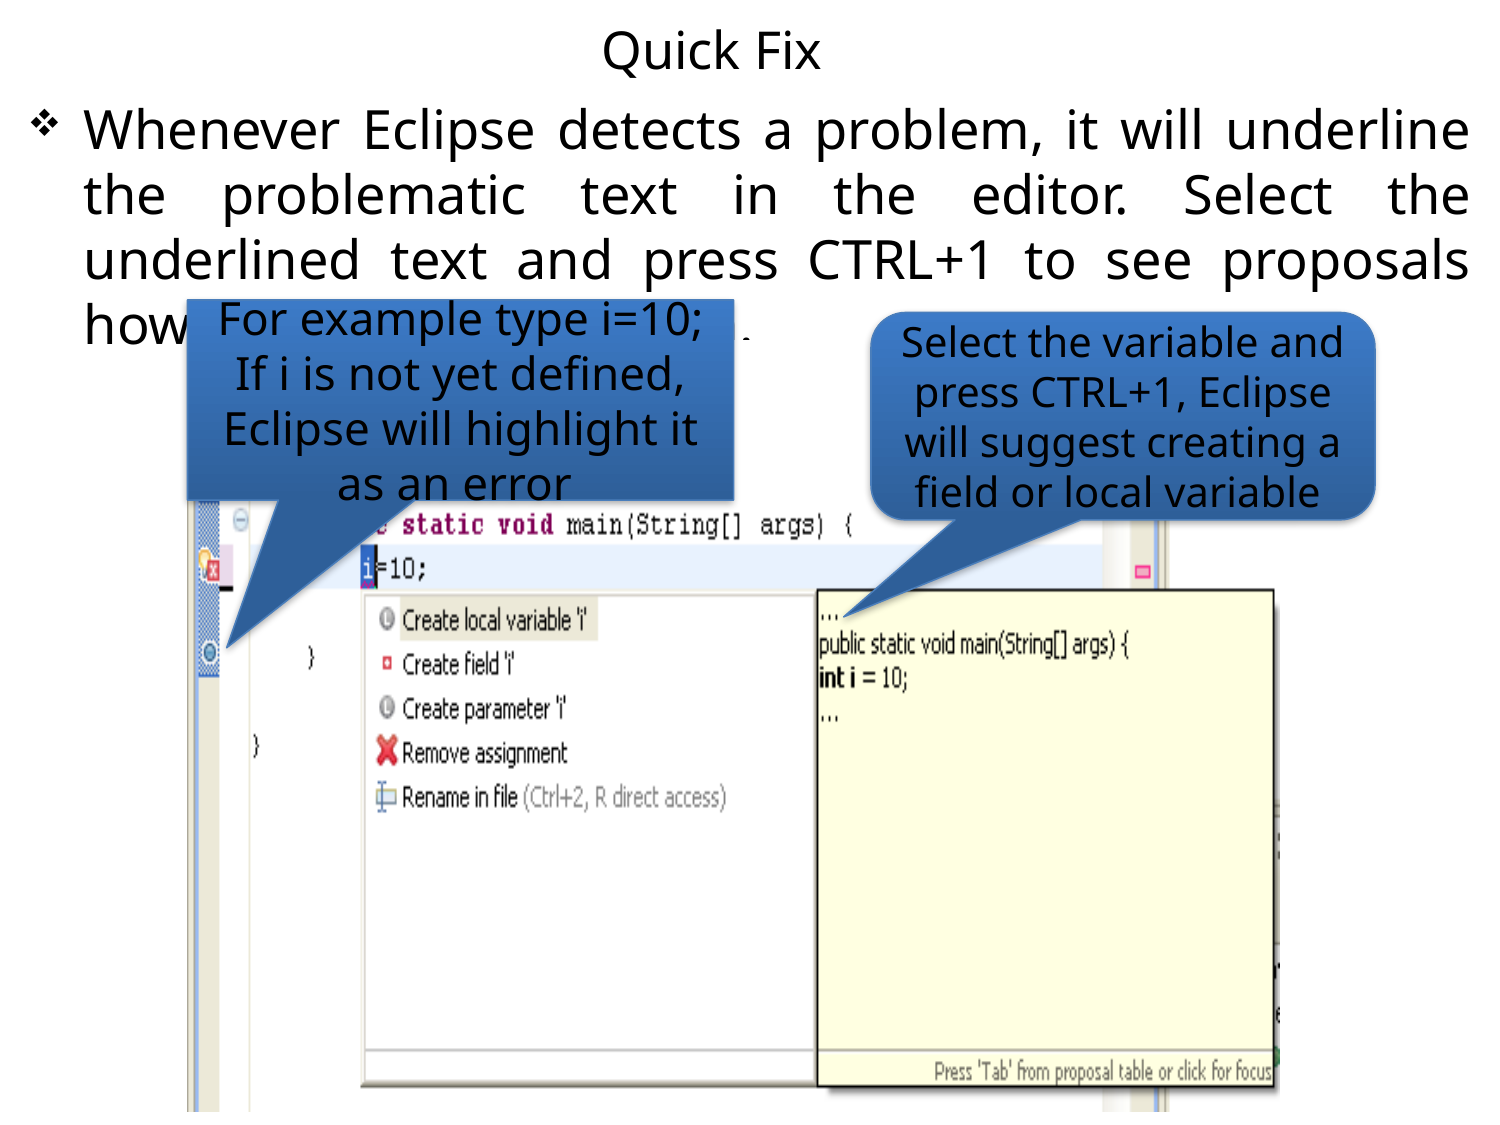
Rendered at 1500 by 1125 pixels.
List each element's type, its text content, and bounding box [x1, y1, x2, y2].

list Whenever Eclipse detects a problem, it will underline the problematic text in the editor. Select the underlined text and press CTRL+1 to see proposals how to solve this problem. [12, 87, 1488, 913]
title Quick Fix [11, 9, 1413, 88]
text_box For example type i=10; If i is not yet defined, Eclipse will highlight it as an error [186, 299, 735, 339]
picture [187, 340, 1280, 1112]
text_box Select the variable and press CTRL+1, Eclipse will suggest creating a field or local variable [871, 311, 1376, 521]
